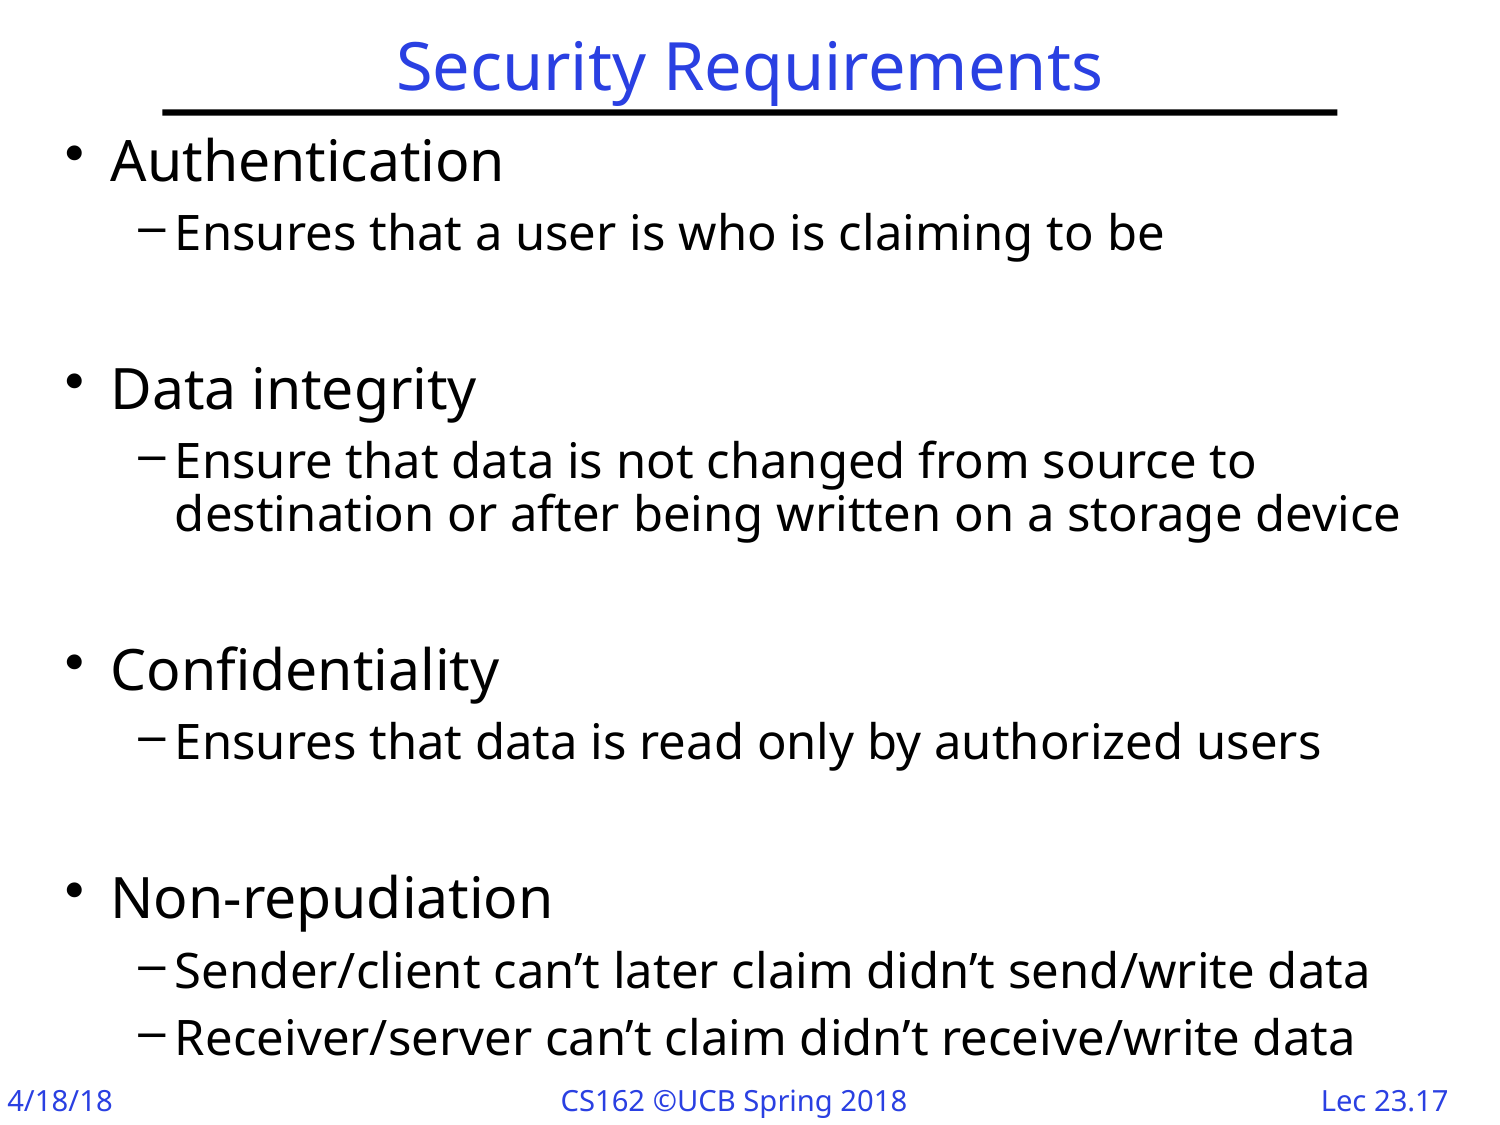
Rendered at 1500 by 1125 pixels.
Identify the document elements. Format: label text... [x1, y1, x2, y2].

list Authentication Ensures that a user is who is claiming to be Data integrity Ensure that data is not changed from source to destination or after being written on a storage device Confidentiality Ensures that data is read only by authorized users Non-repudiation Sender/client can’t later claim didn’t send/write data Receiver/server can’t claim didn’t receive/write data [50, 125, 1425, 1088]
title Security Requirements [162, 24, 1338, 113]
